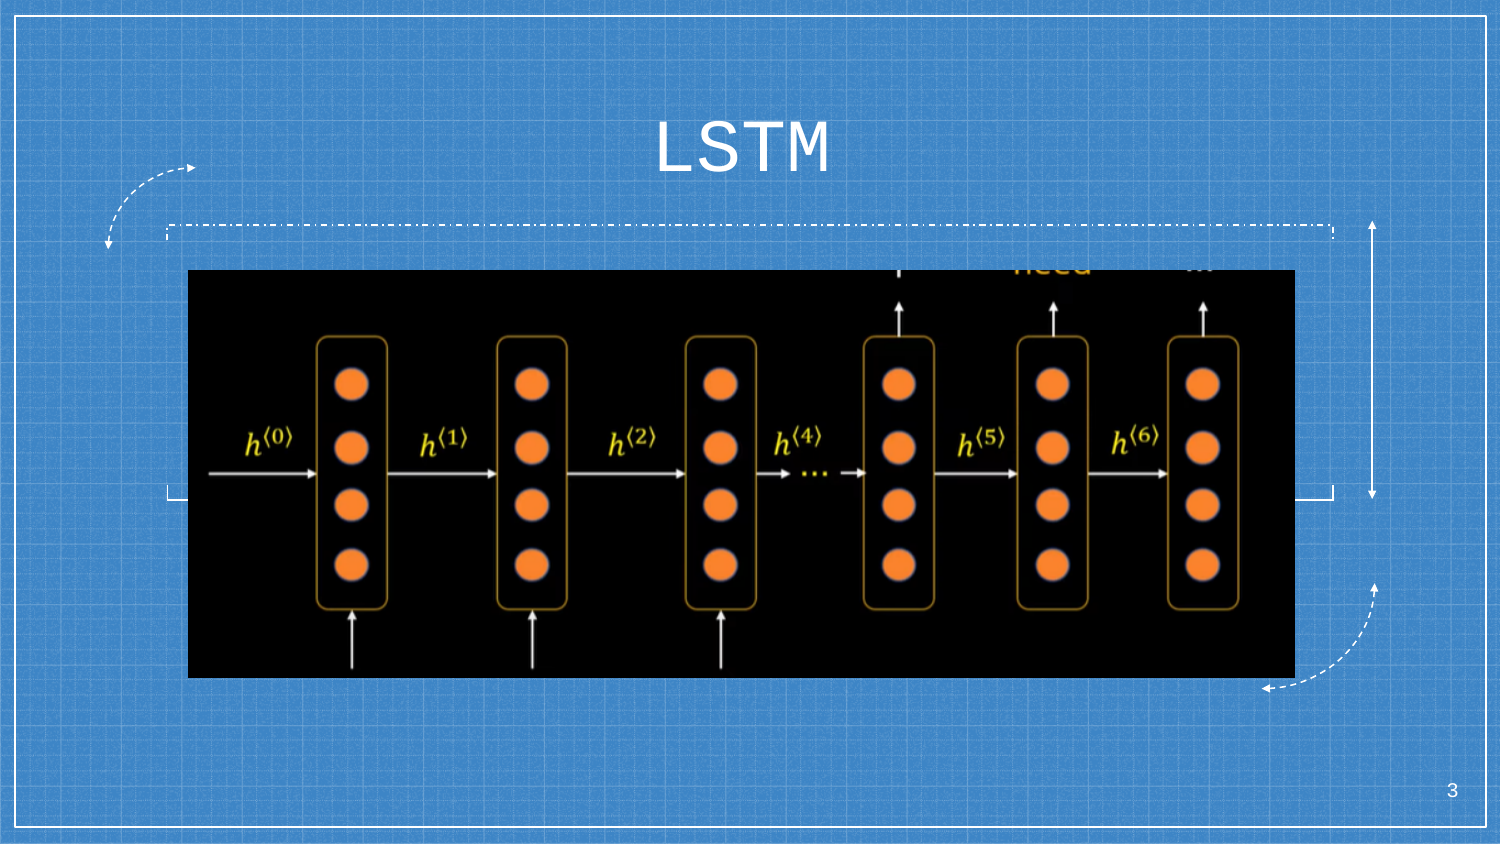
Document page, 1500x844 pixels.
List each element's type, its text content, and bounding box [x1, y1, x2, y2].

picture [0, 0, 1500, 844]
text_box LSTM [66, 80, 1417, 149]
slide_number 3 [1398, 761, 1474, 810]
